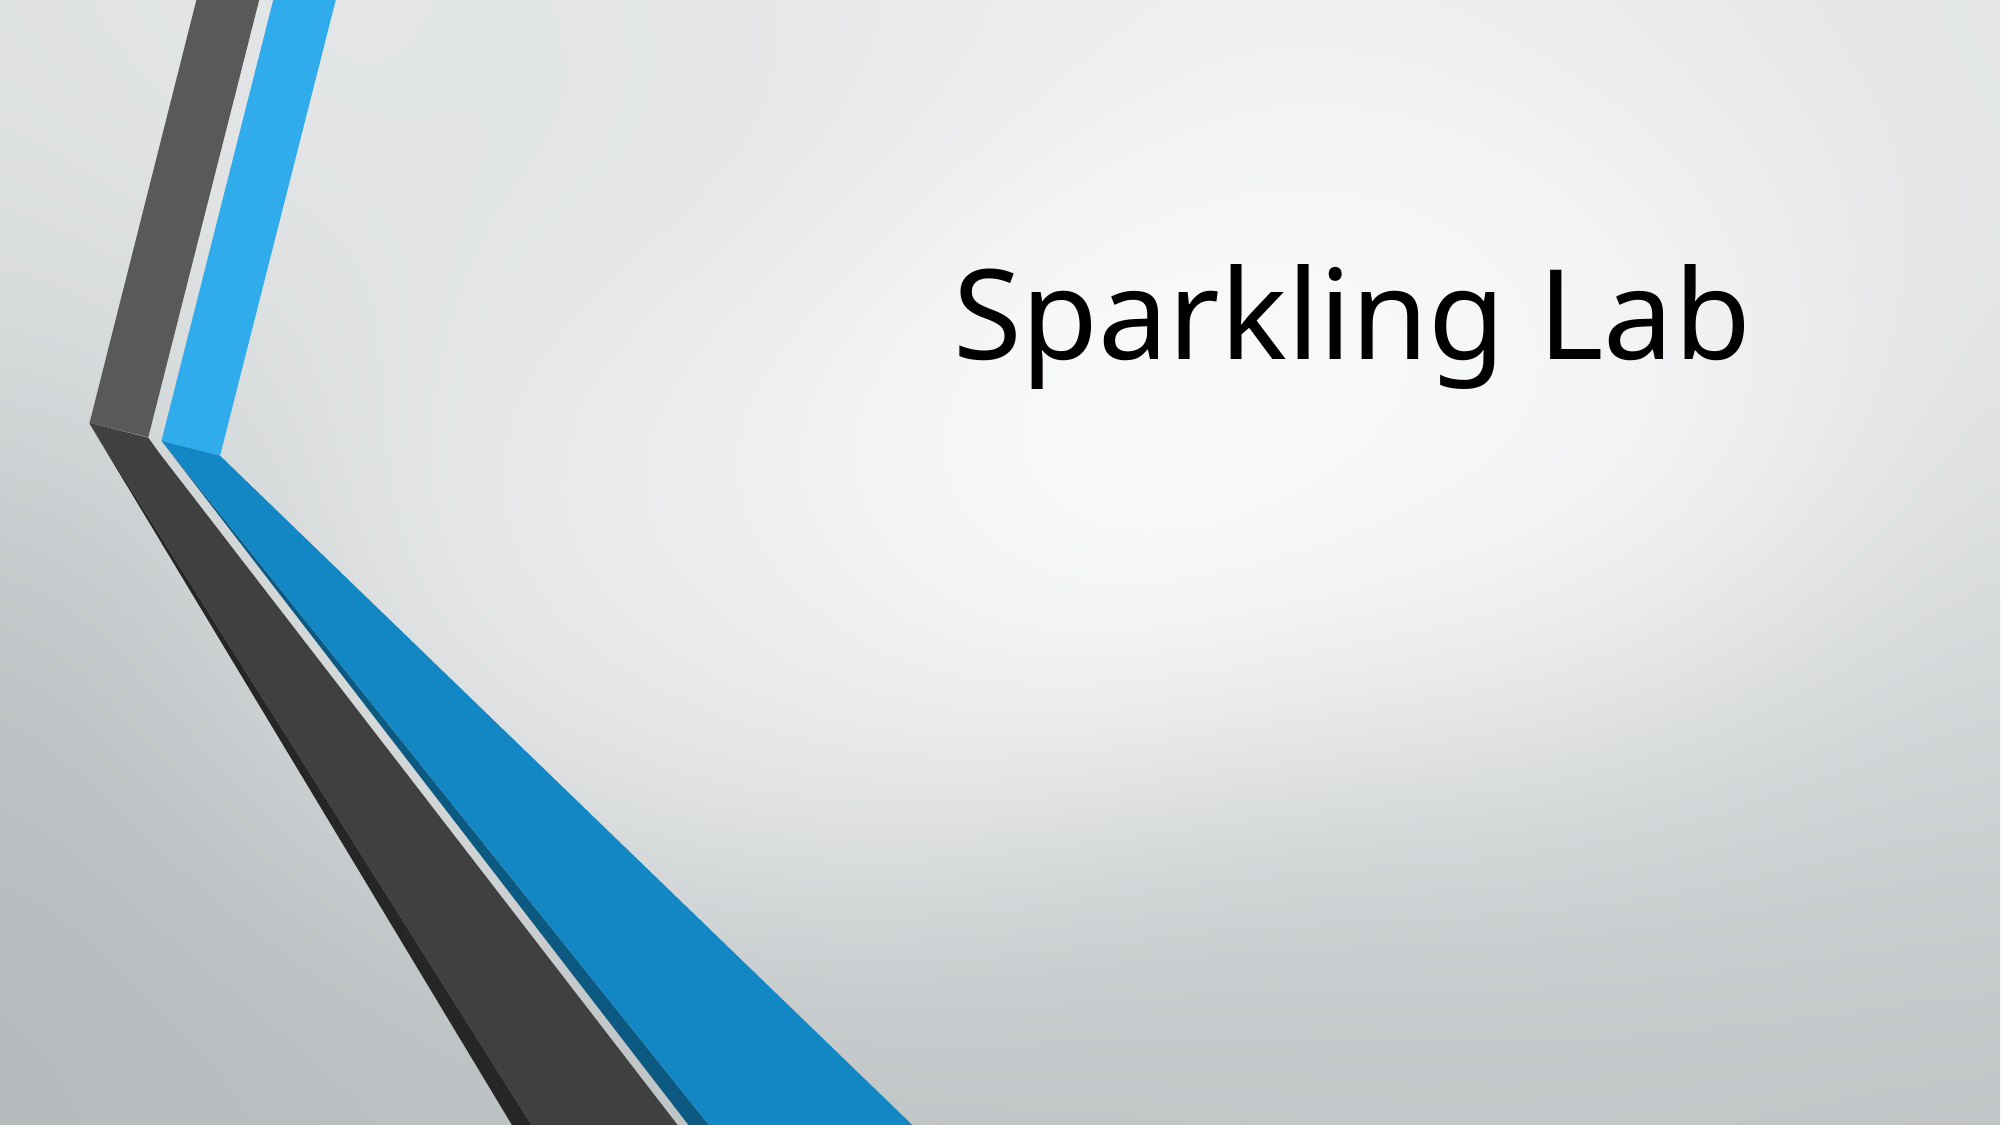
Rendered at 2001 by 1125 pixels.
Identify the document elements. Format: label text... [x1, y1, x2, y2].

title Sparkling Lab [266, 0, 1767, 392]
